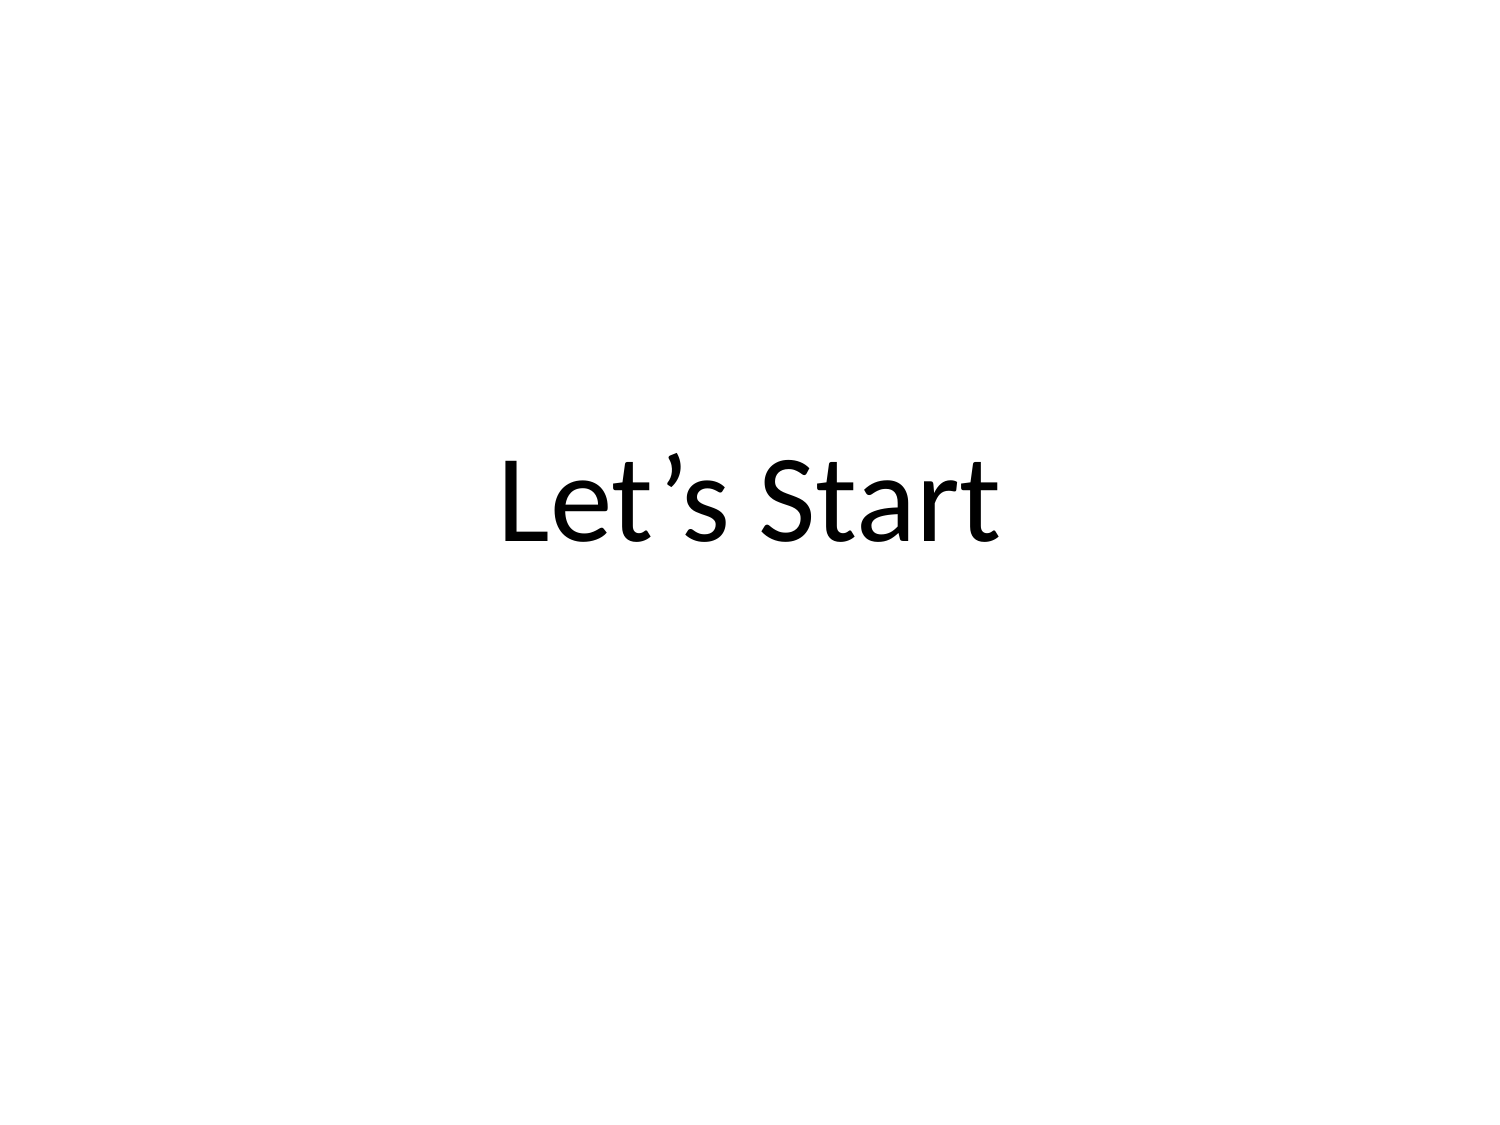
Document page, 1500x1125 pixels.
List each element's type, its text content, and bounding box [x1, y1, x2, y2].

title Let’s Start [112, 184, 1388, 576]
